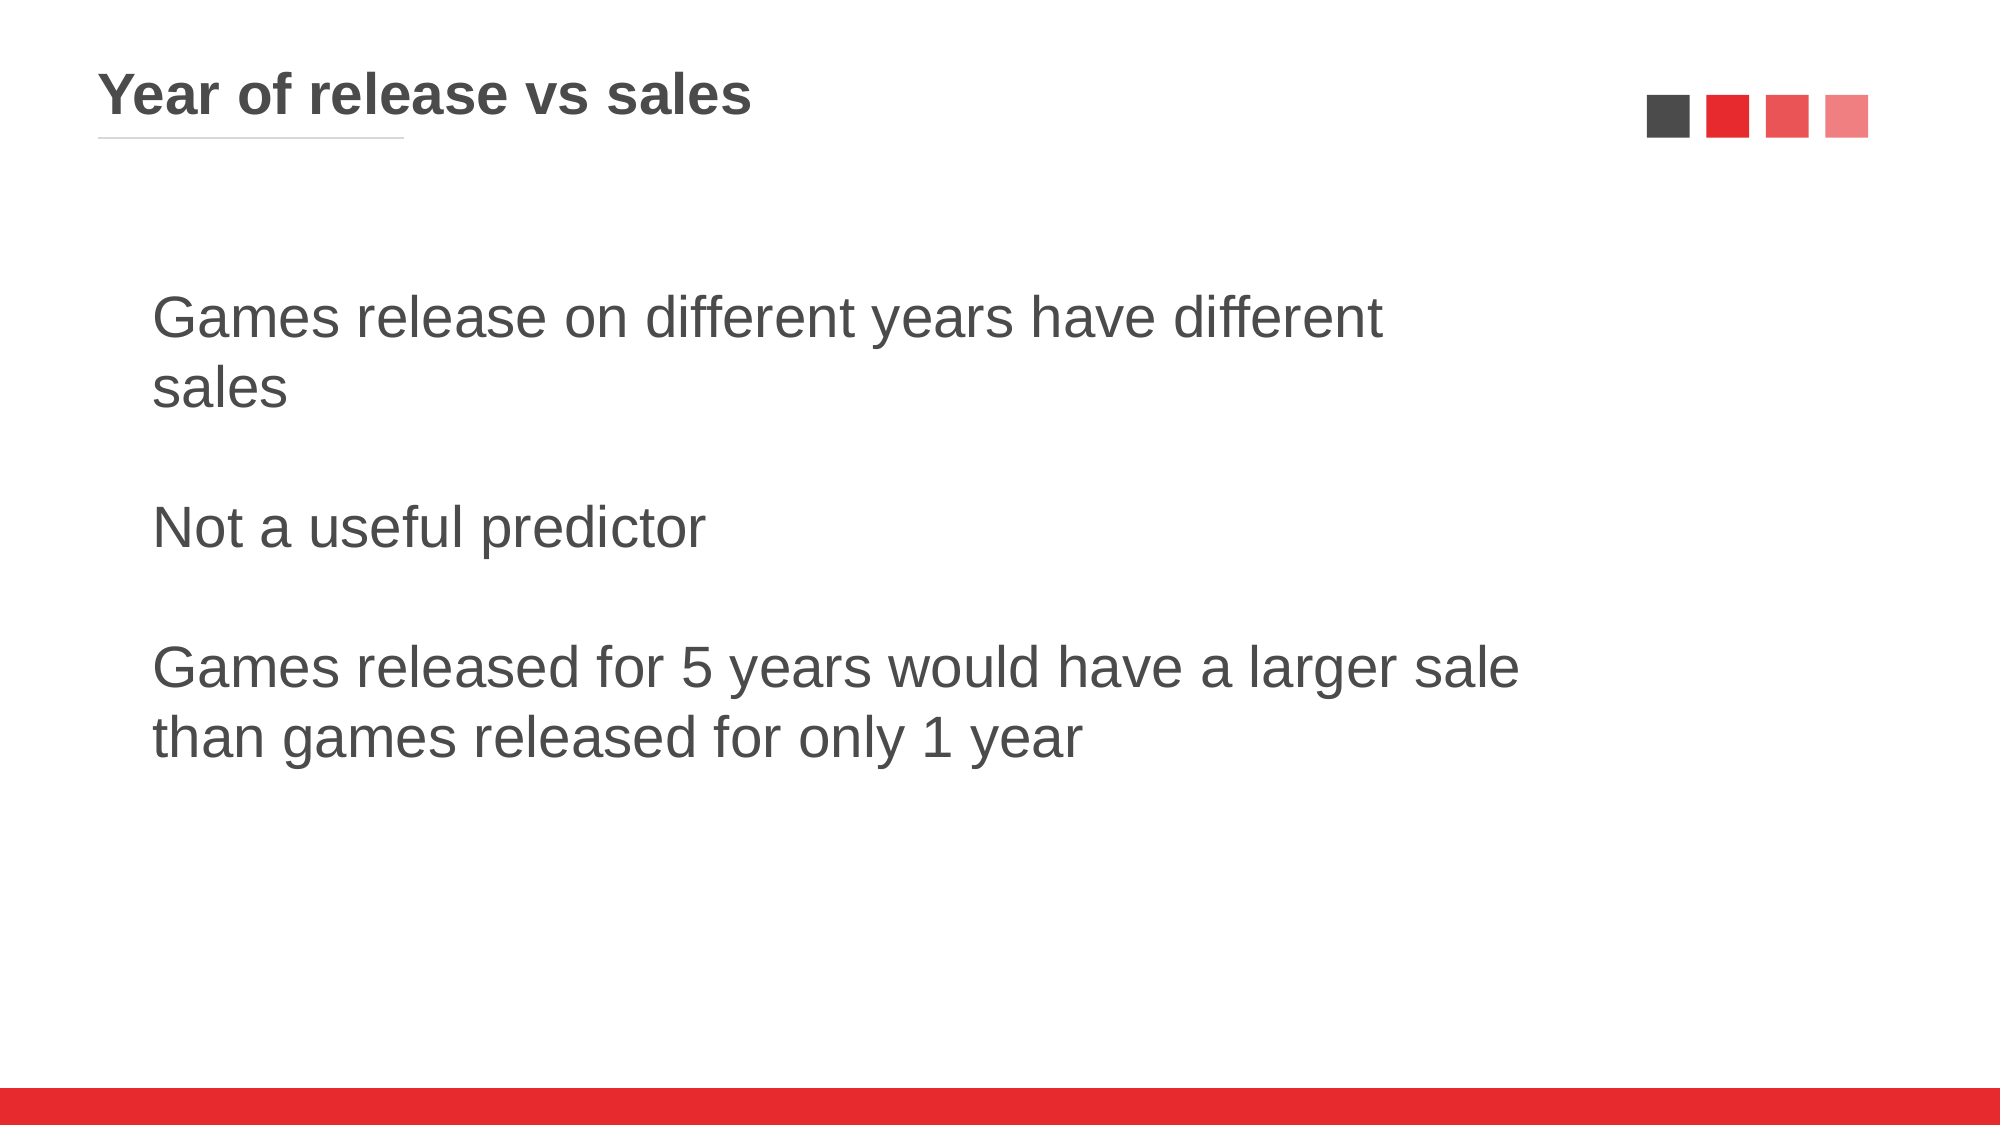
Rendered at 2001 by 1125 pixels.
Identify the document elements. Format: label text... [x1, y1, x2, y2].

text_box [1646, 94, 1690, 138]
text_box Games release on different years have different sales Not a useful predictor Games released for 5 years would have a larger sale than games released for only 1 year [137, 272, 1636, 920]
text_box Year of release vs sales [82, 49, 872, 135]
text_box [1706, 94, 1750, 138]
text_box [1825, 94, 1869, 138]
text_box [0, 1088, 2000, 1125]
text_box [1765, 94, 1809, 138]
